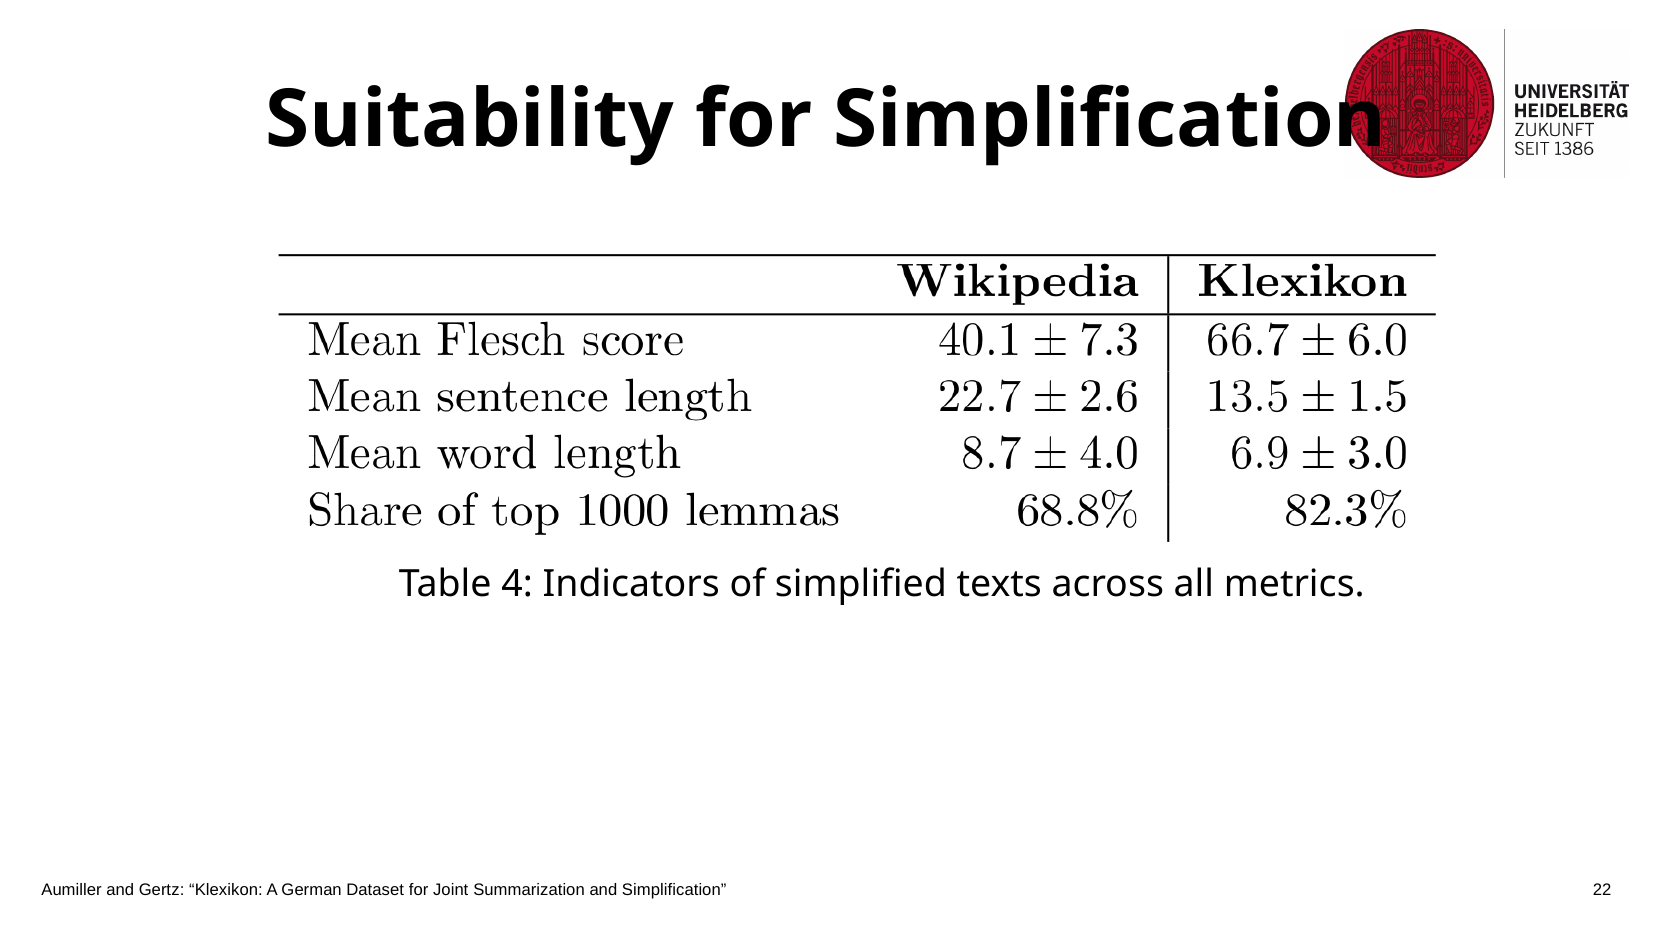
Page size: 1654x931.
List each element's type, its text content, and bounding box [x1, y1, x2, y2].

text_box Table 4: Indicators of simplified texts across all metrics. [384, 551, 1464, 656]
text_box 21 [1191, 873, 1612, 899]
text_box Suitability for Simplification [82, 37, 1571, 193]
picture [1345, 29, 1629, 178]
picture [266, 239, 1455, 549]
text_box Aumiller and Gertz: “Klexikon: A German Dataset for Joint Summarization and Simplification” [41, 873, 1143, 899]
